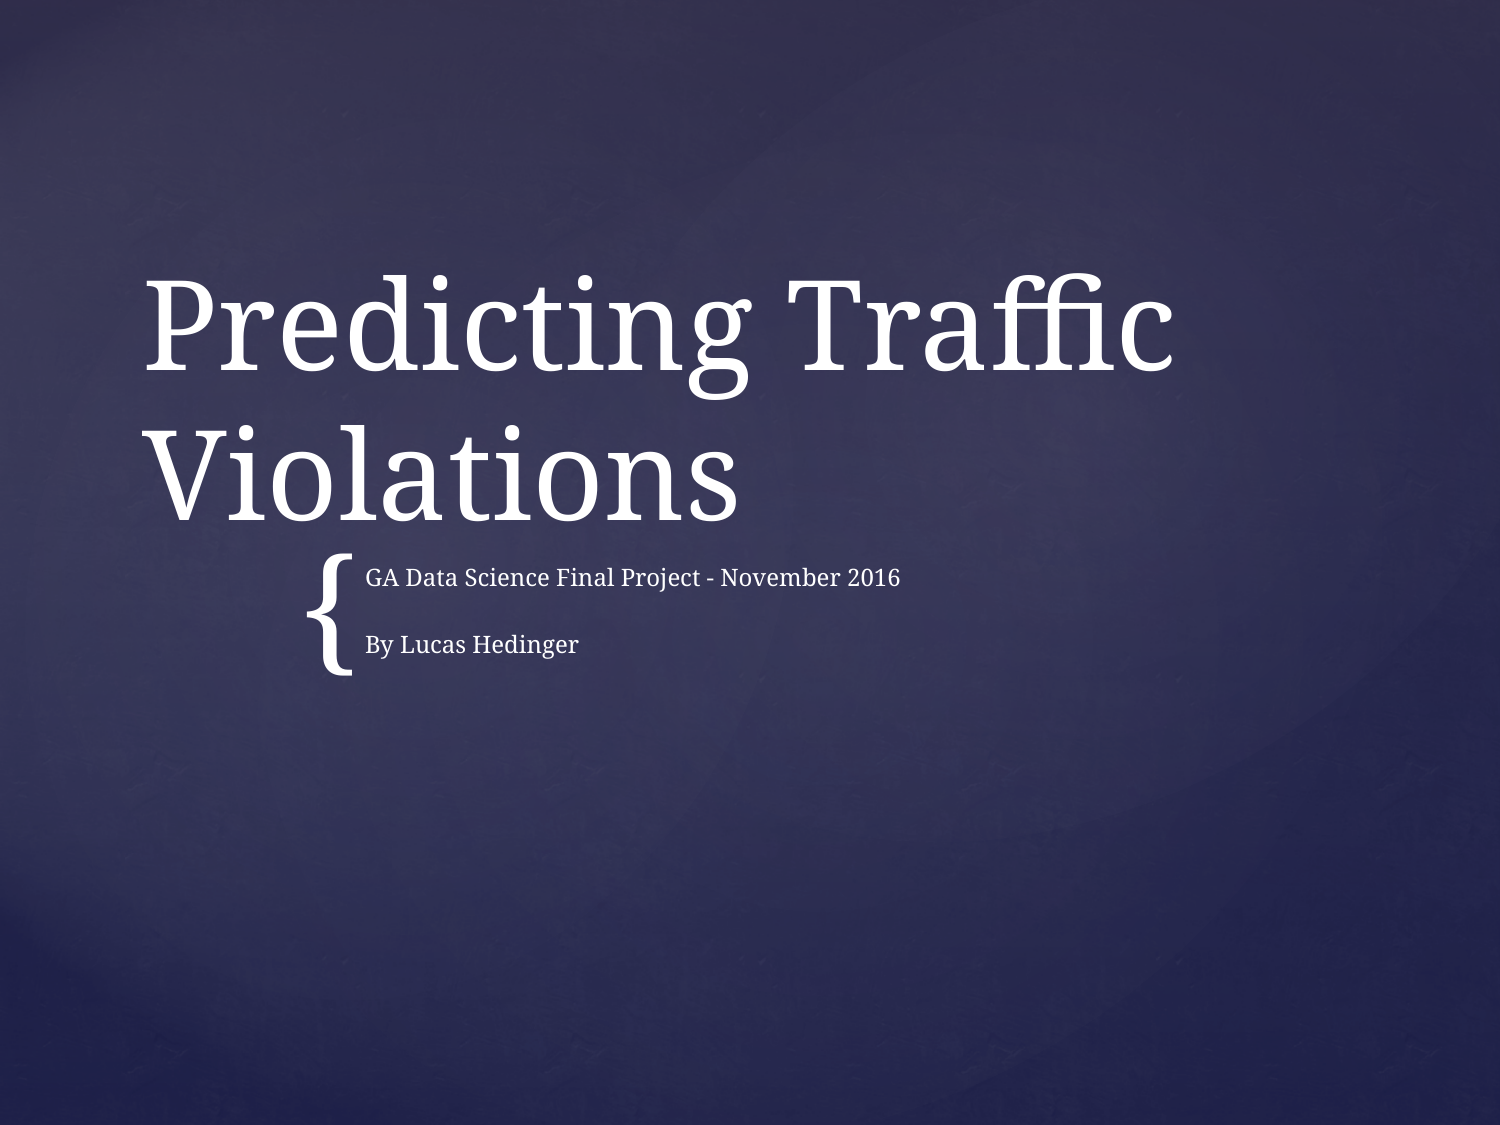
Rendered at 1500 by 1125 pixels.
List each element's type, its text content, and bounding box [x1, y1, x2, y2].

subtitle GA Data Science Final Project - November 2016 By Lucas Hedinger [350, 553, 1363, 667]
title Predicting Traffic Violations [127, 200, 1365, 554]
